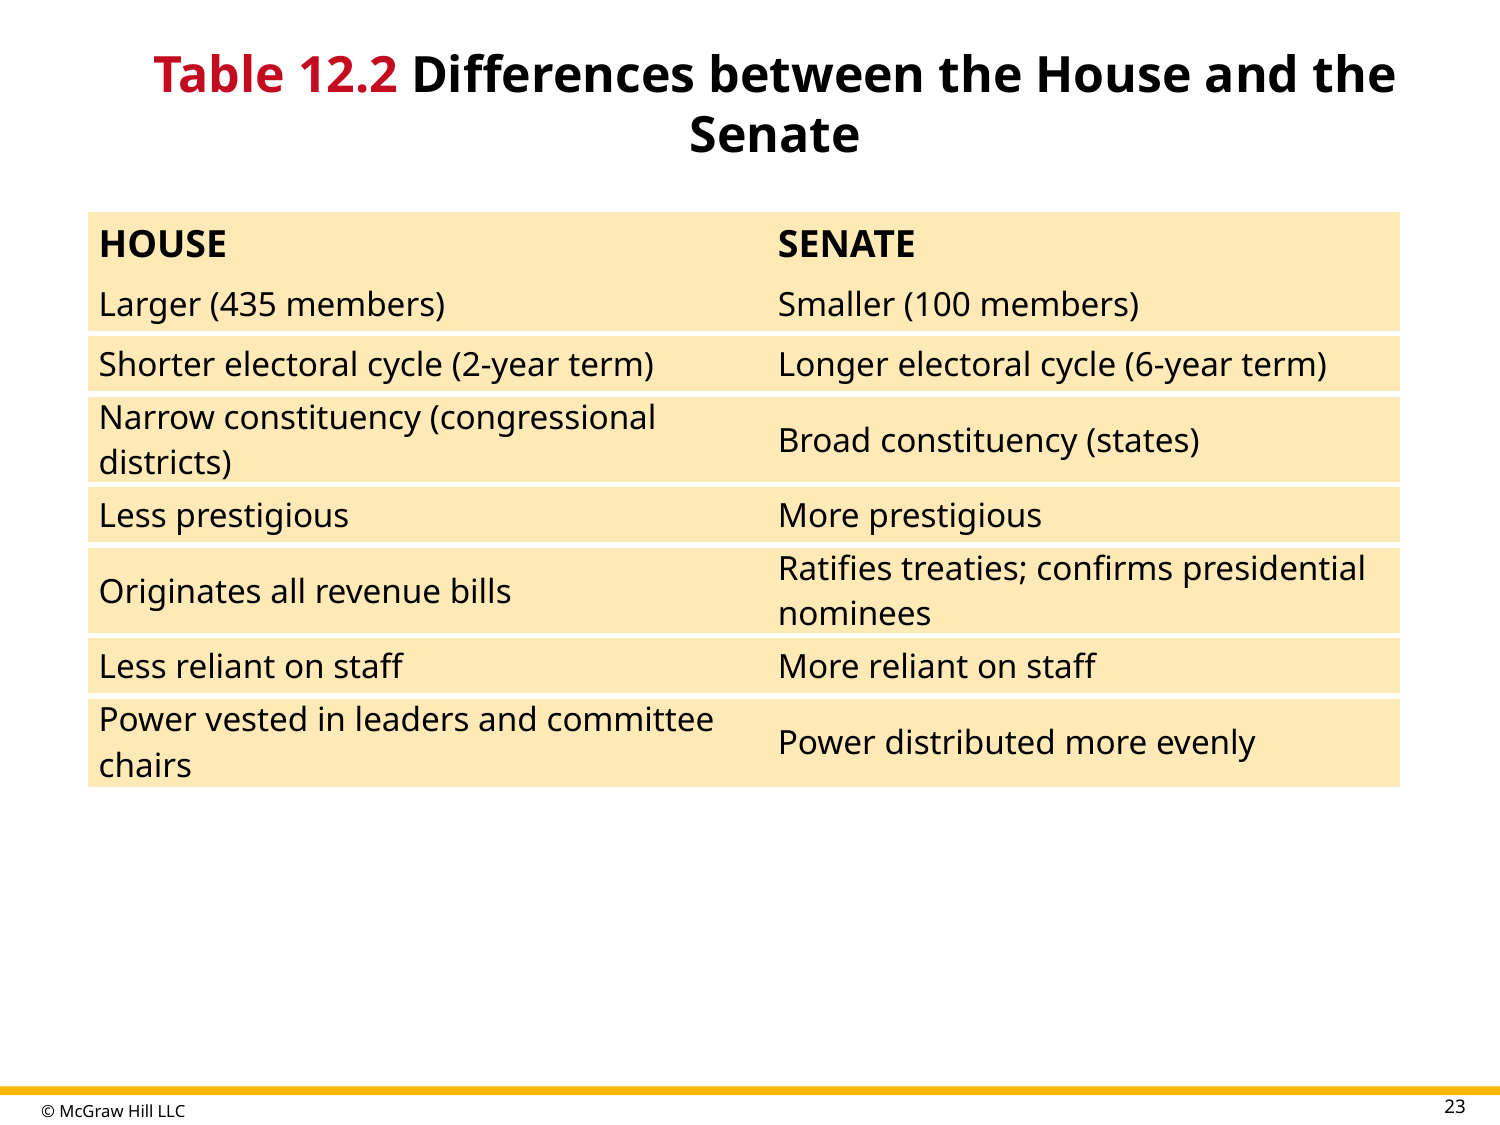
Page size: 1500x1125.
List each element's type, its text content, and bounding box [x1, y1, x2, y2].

table_header HOUSE [88, 212, 767, 273]
table_cell Narrow constituency (congressional districts) [88, 397, 767, 482]
table_header SENATE [767, 212, 1400, 273]
table_cell Originates all revenue bills [88, 548, 767, 633]
table_cell Power distributed more evenly [767, 699, 1400, 787]
table_cell Power vested in leaders and committee chairs [88, 699, 767, 787]
table_cell Less reliant on staff [88, 638, 767, 693]
table_cell Larger (435 members) [88, 273, 767, 331]
table_cell Shorter electoral cycle (2-year term) [88, 336, 767, 391]
table_cell Longer electoral cycle (6-year term) [767, 336, 1400, 391]
table_cell Ratifies treaties; confirms presidential nominees [767, 548, 1400, 633]
title Table 12.2 Differences between the House and the Senate [79, 46, 1471, 158]
table_cell Broad constituency (states) [767, 397, 1400, 482]
table_cell More prestigious [767, 487, 1400, 542]
slide_number 23 [1415, 1094, 1474, 1122]
table_cell Less prestigious [88, 487, 767, 542]
table_cell More reliant on staff [767, 638, 1400, 693]
table_cell Smaller (100 members) [767, 273, 1400, 331]
